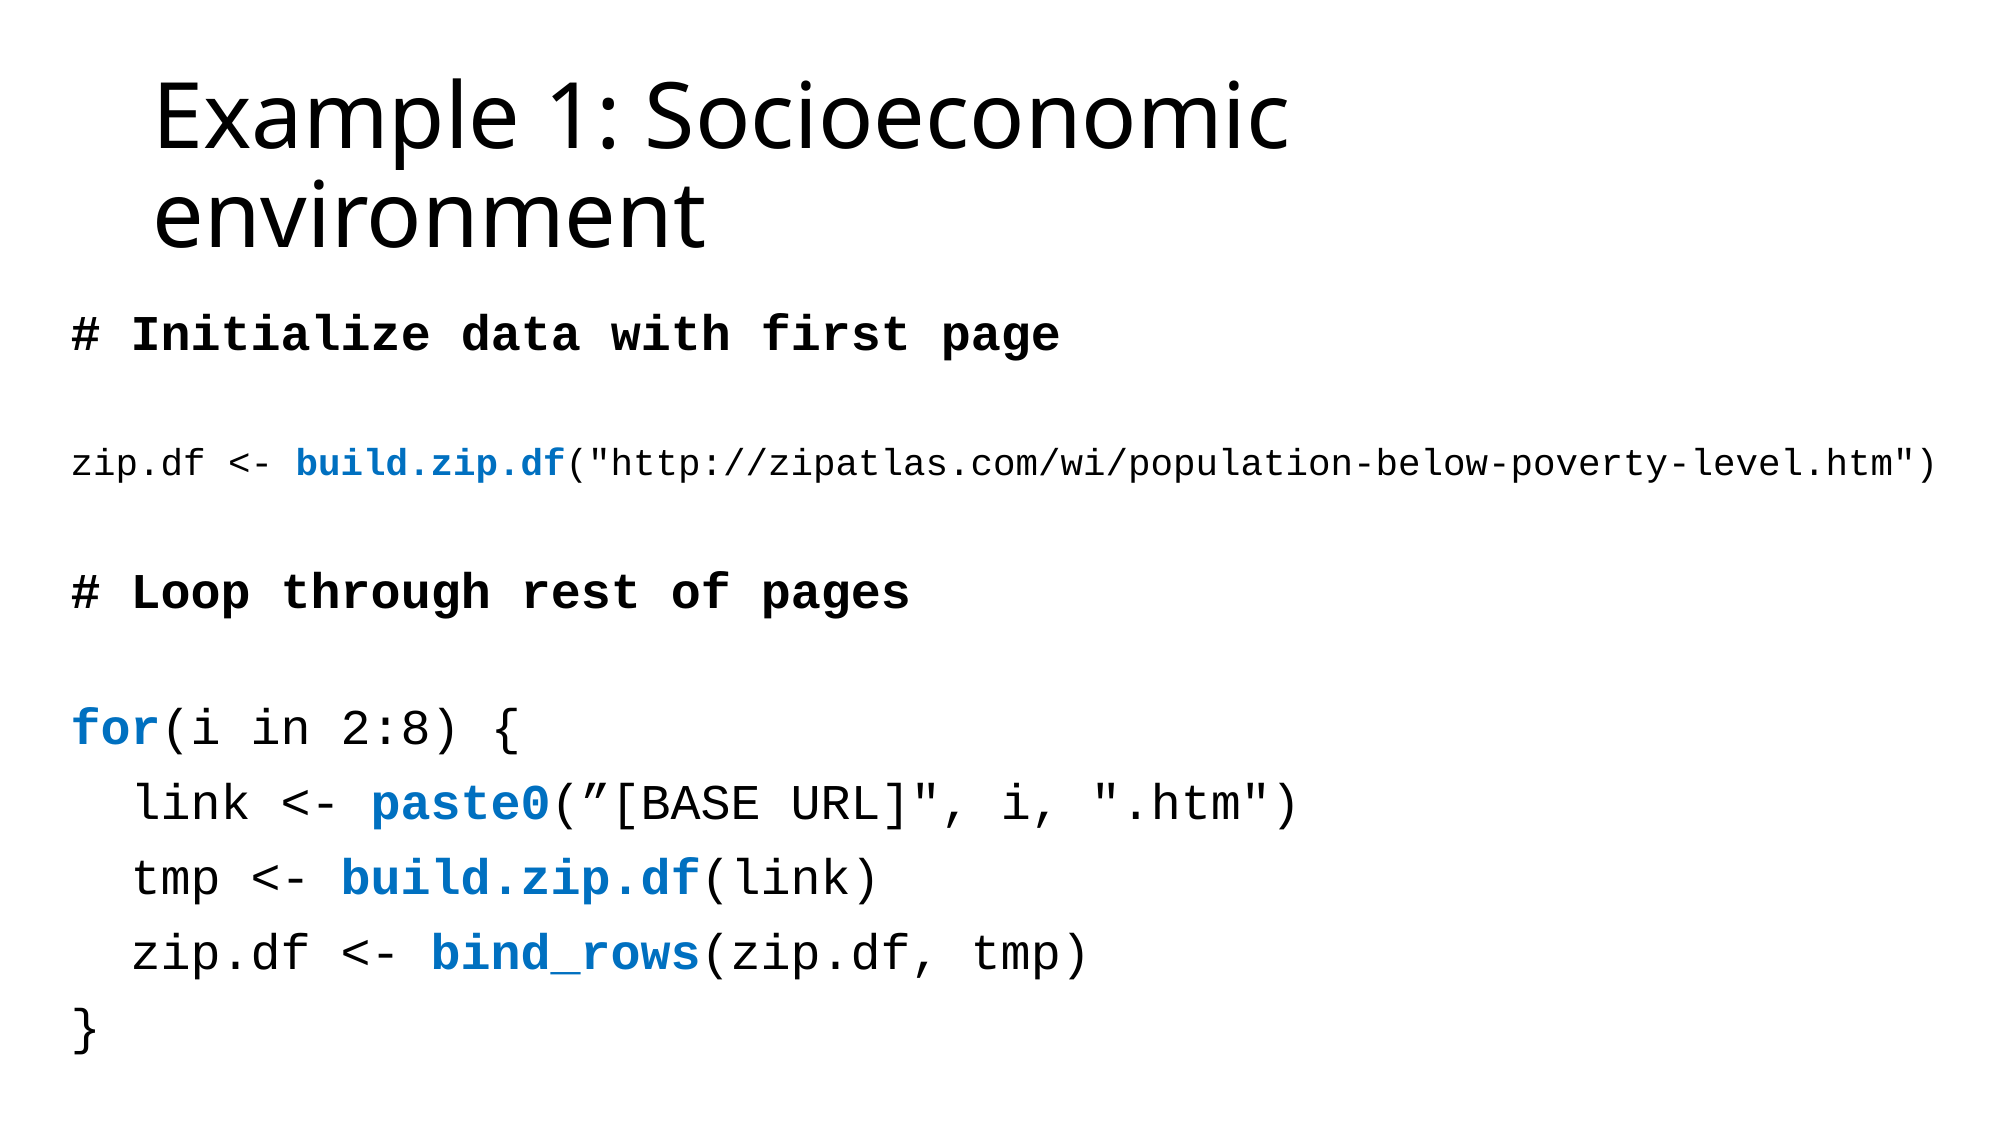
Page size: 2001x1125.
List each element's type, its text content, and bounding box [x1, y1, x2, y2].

title Example 1: Socioeconomic environment [137, 59, 1863, 278]
list # Initialize data with first page zip.df <- build.zip.df("http://zipatlas.com/wi/population-below-poverty-level.htm") # Loop through rest of pages for(i in 2:8) { link <- paste0(”[BASE URL]", i, ".htm") tmp <- build.zip.df(link) zip.df <- bind_rows(zip.df, tmp) } [55, 299, 1972, 1125]
